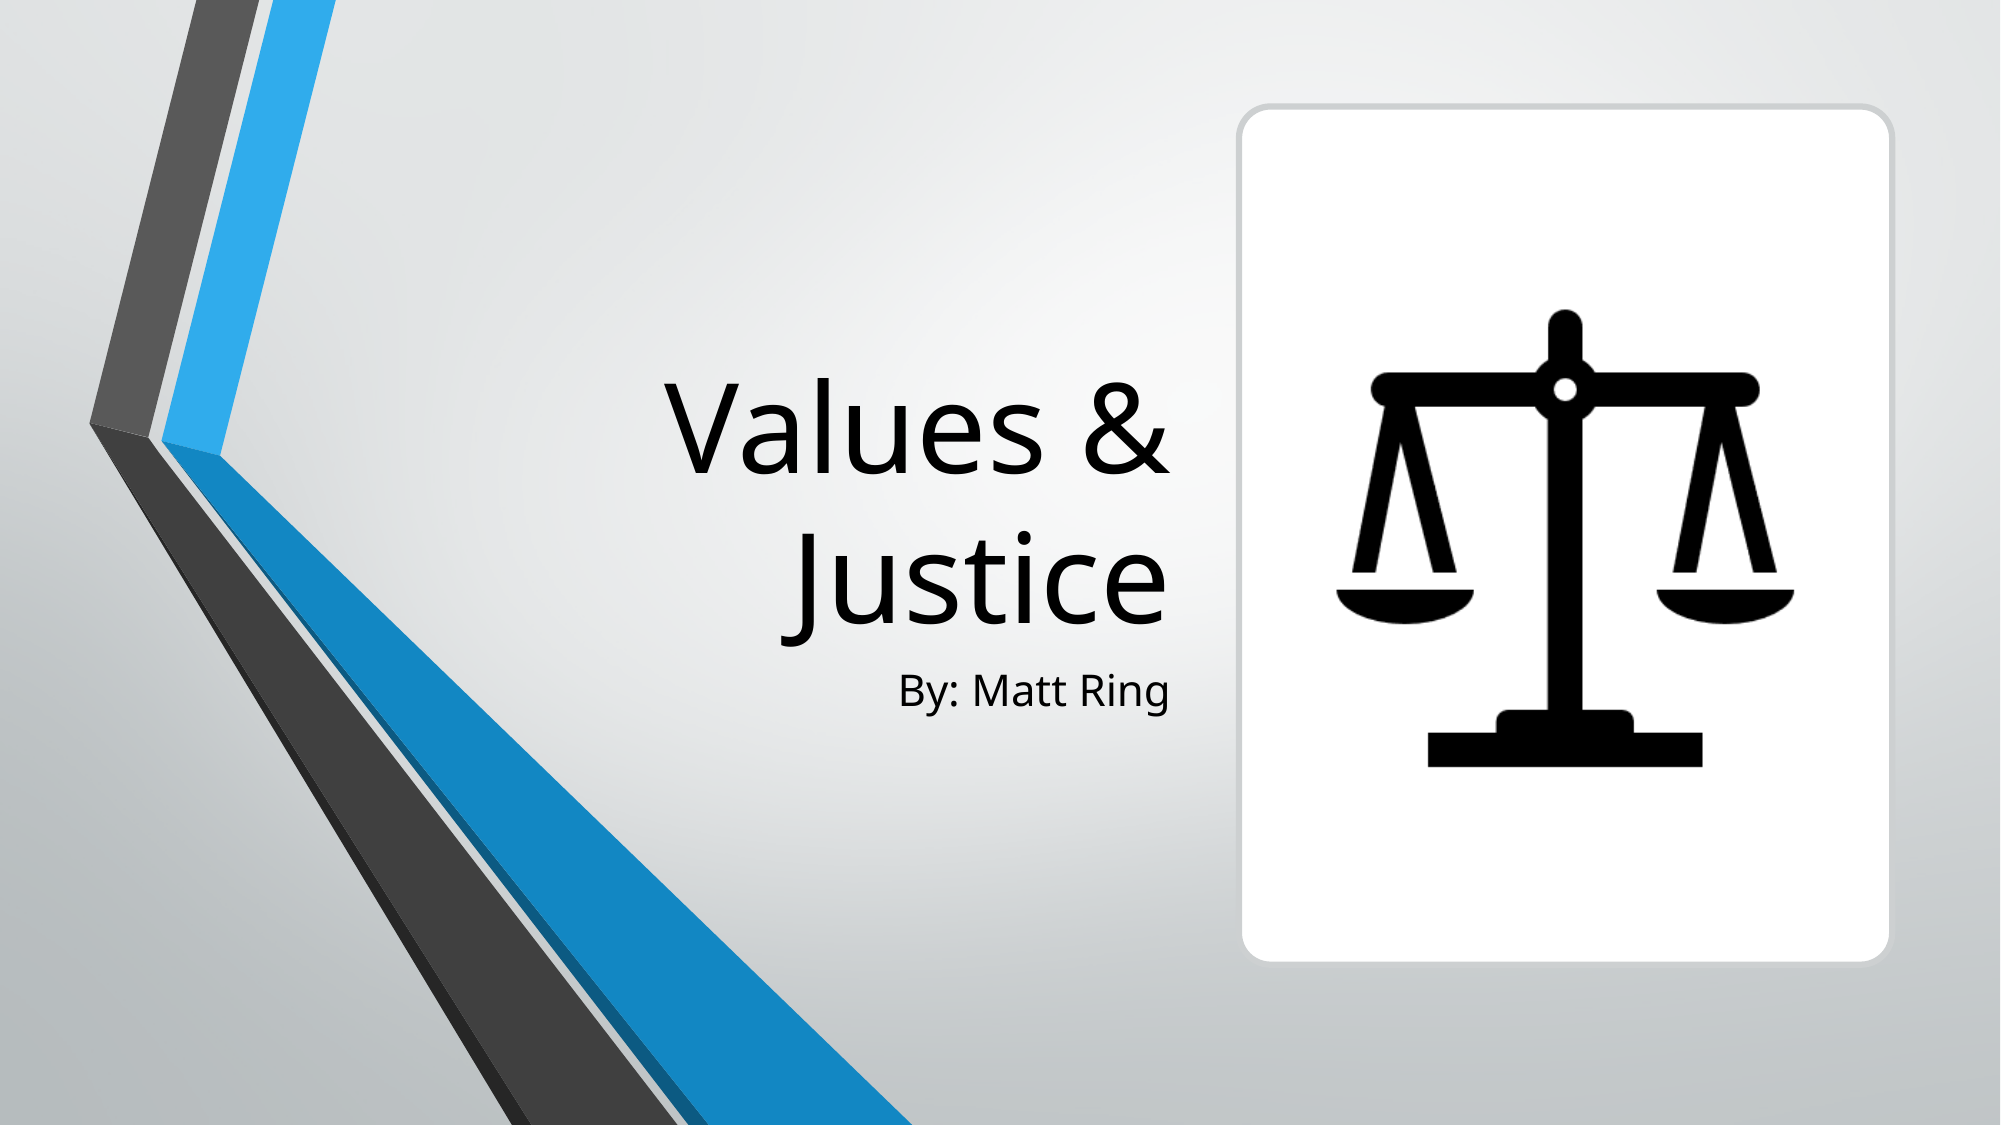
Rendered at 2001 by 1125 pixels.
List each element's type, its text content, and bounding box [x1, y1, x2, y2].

picture [1291, 264, 1840, 814]
text_box [1237, 105, 1894, 967]
subtitle By: Matt Ring [516, 655, 1187, 843]
title Values & Justice [369, 226, 1187, 656]
